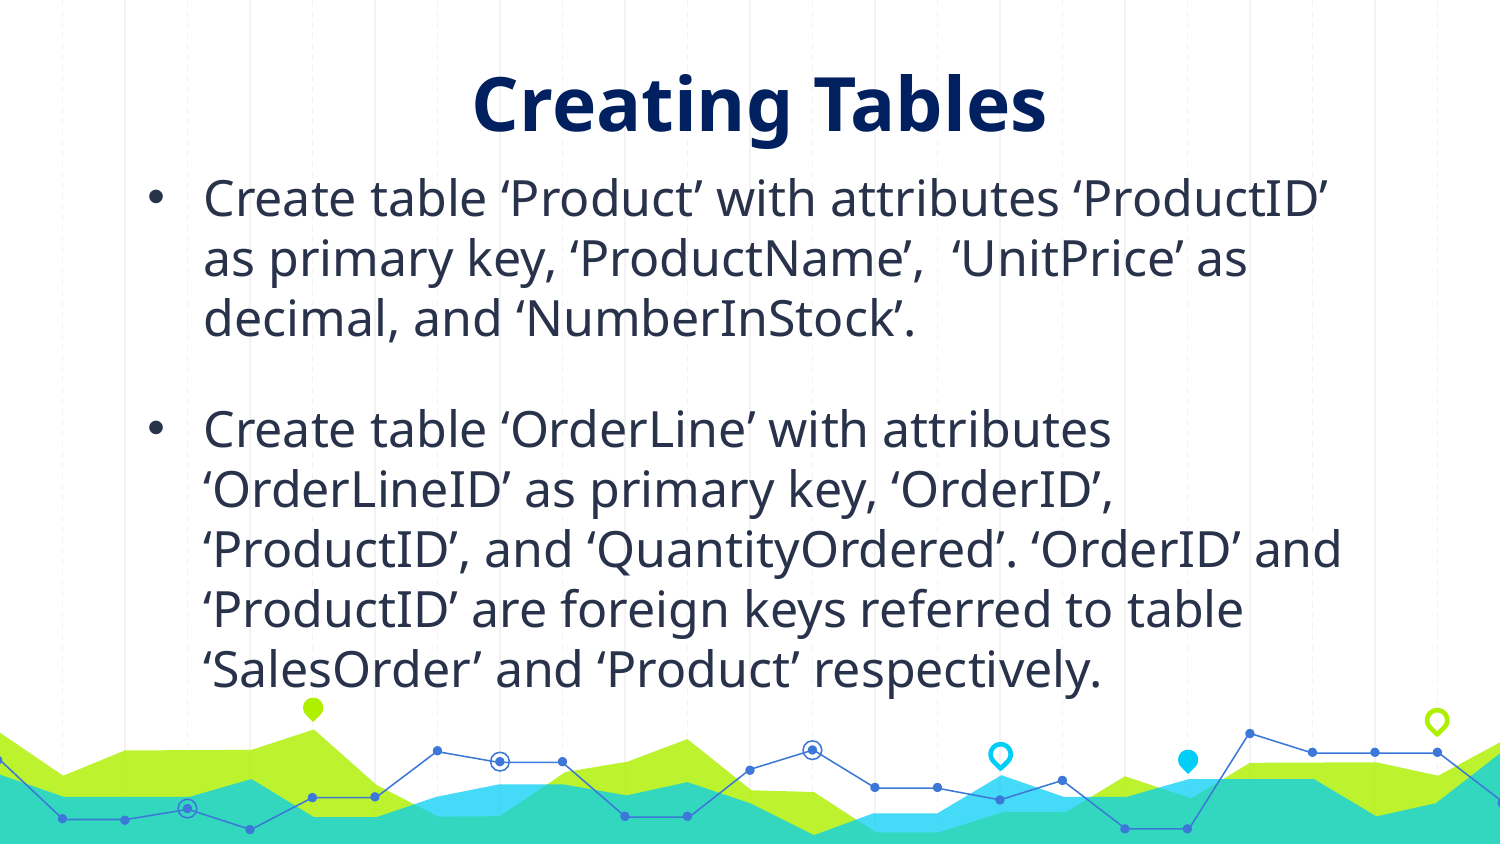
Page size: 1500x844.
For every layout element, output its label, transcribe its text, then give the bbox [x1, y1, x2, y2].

list Create table ‘Product’ with attributes ‘ProductID’ as primary key, ‘ProductName’, ‘UnitPrice’ as decimal, and ‘NumberInStock’. Create table ‘OrderLine’ with attributes ‘OrderLineID’ as primary key, ‘OrderID’, ‘ProductID’, and ‘QuantityOrdered’. ‘OrderID’ and ‘ProductID’ are foreign keys referred to table ‘SalesOrder’ and ‘Product’ respectively. [113, 151, 1387, 589]
title Creating Tables [9, 44, 1500, 162]
